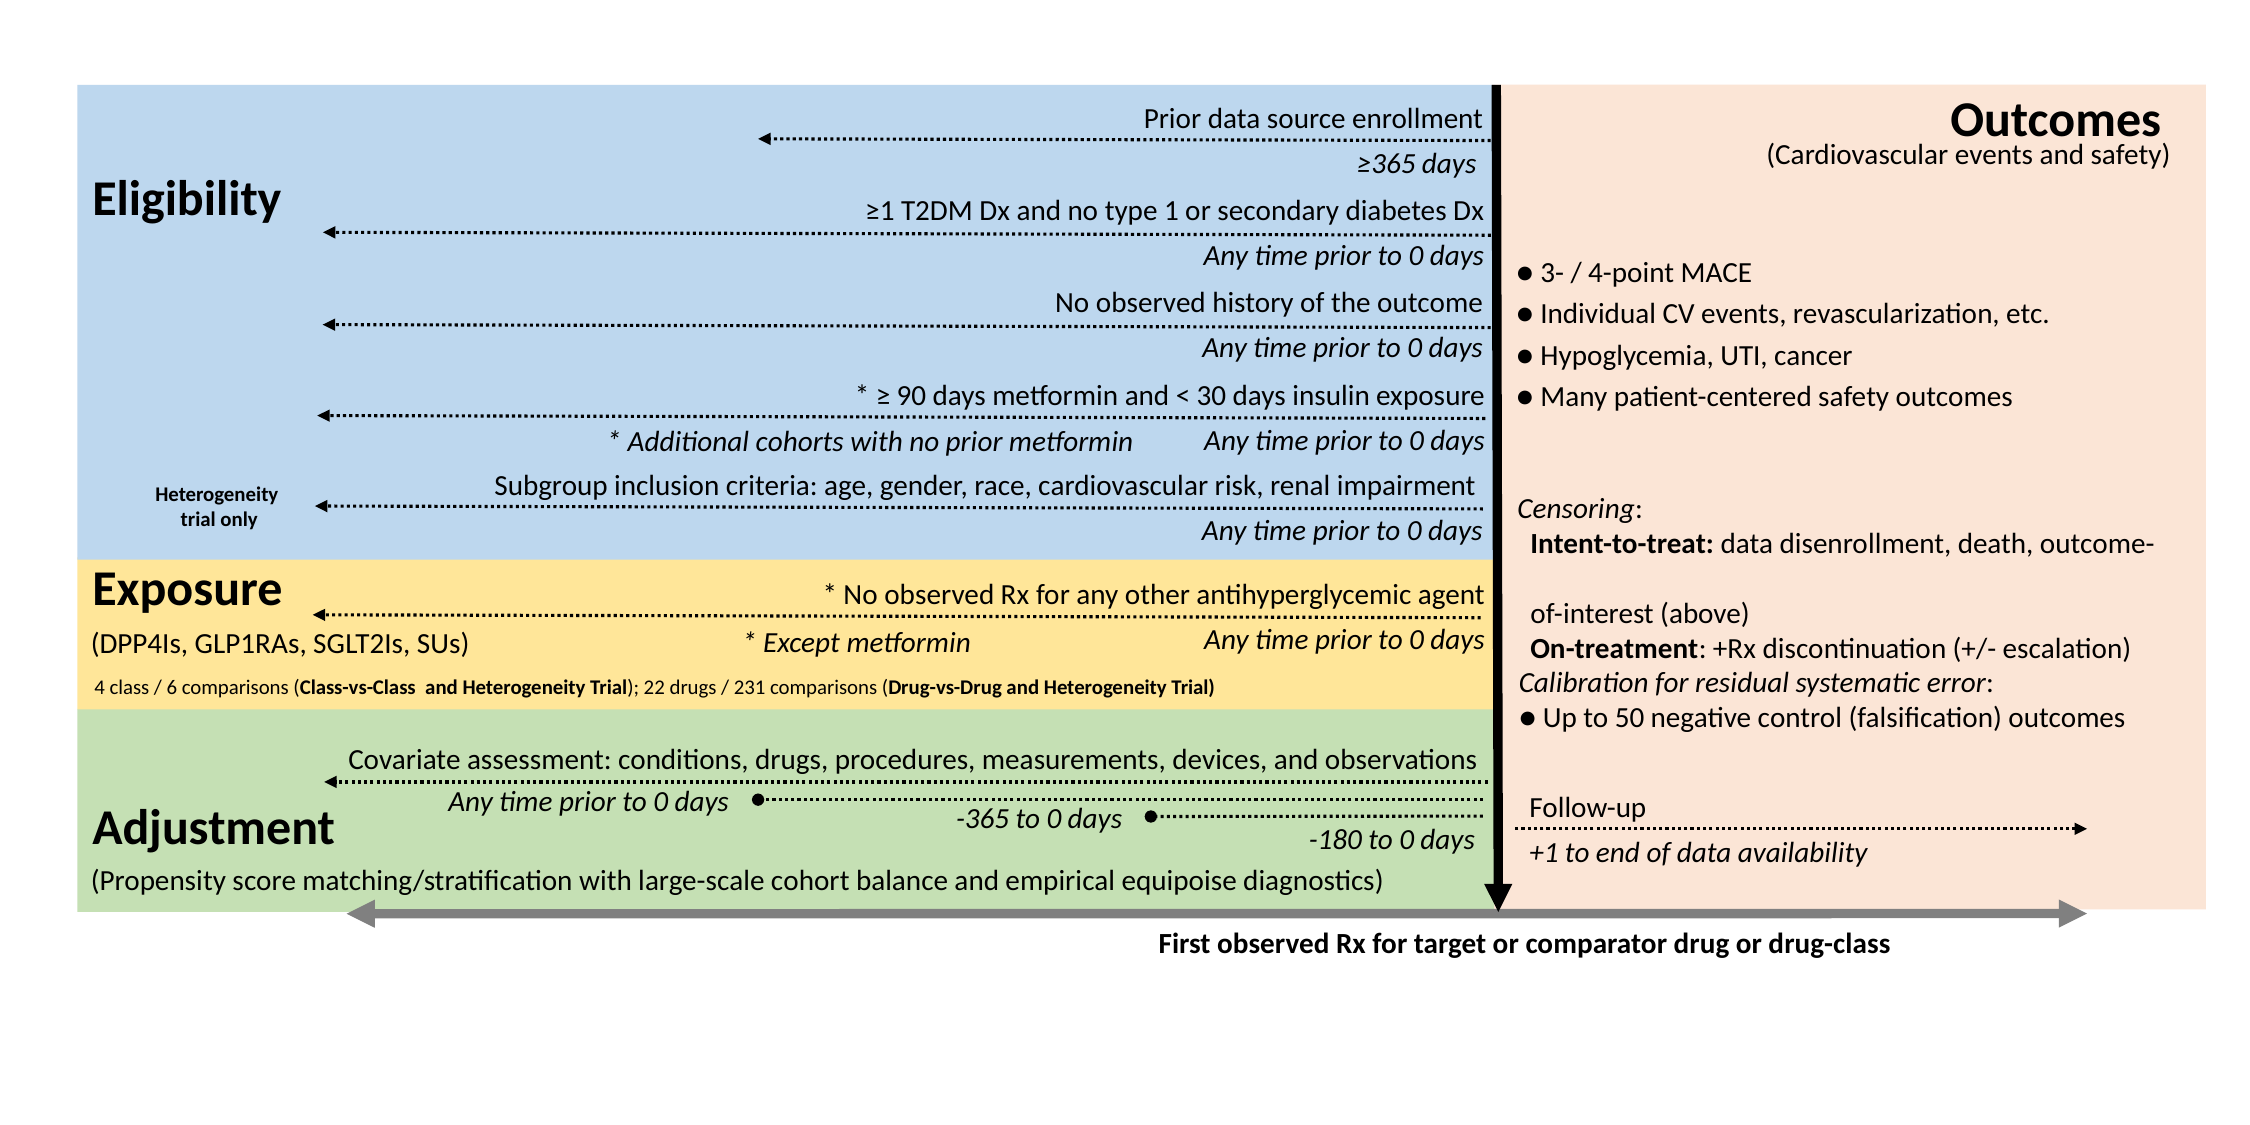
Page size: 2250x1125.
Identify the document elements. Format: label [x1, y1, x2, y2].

text_box [0, 79, 2207, 968]
